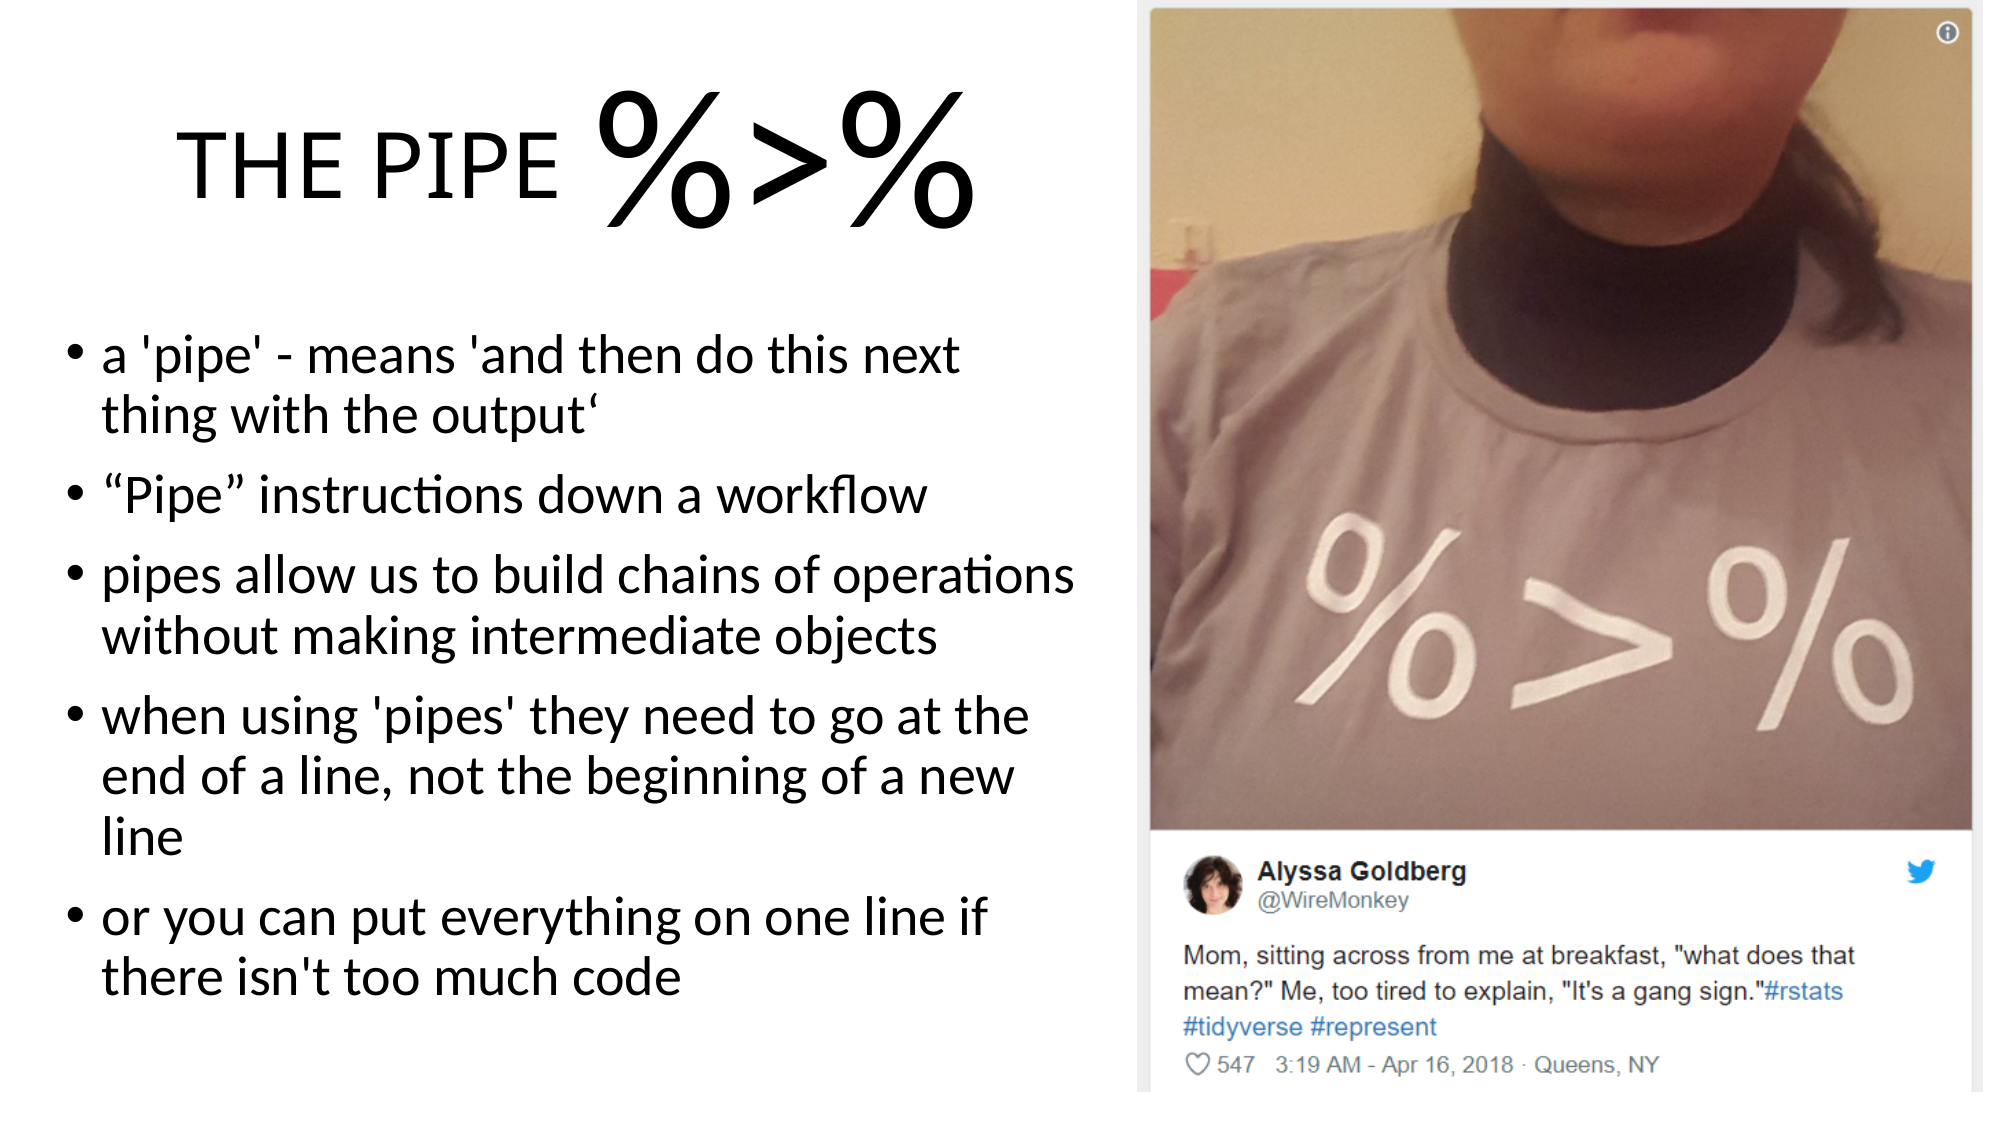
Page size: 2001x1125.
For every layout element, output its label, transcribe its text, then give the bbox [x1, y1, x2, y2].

picture [1137, 0, 1983, 1092]
list a 'pipe' - means 'and then do this next thing with the output‘ “Pipe” instructions down a workflow pipes allow us to build chains of operations without making intermediate objects when using 'pipes' they need to go at the end of a line, not the beginning of a new line or you can put everything on one line if there isn't too much code [50, 317, 1097, 1078]
text_box %>% [579, 19, 1137, 275]
title THE PIPE [137, 59, 1137, 278]
